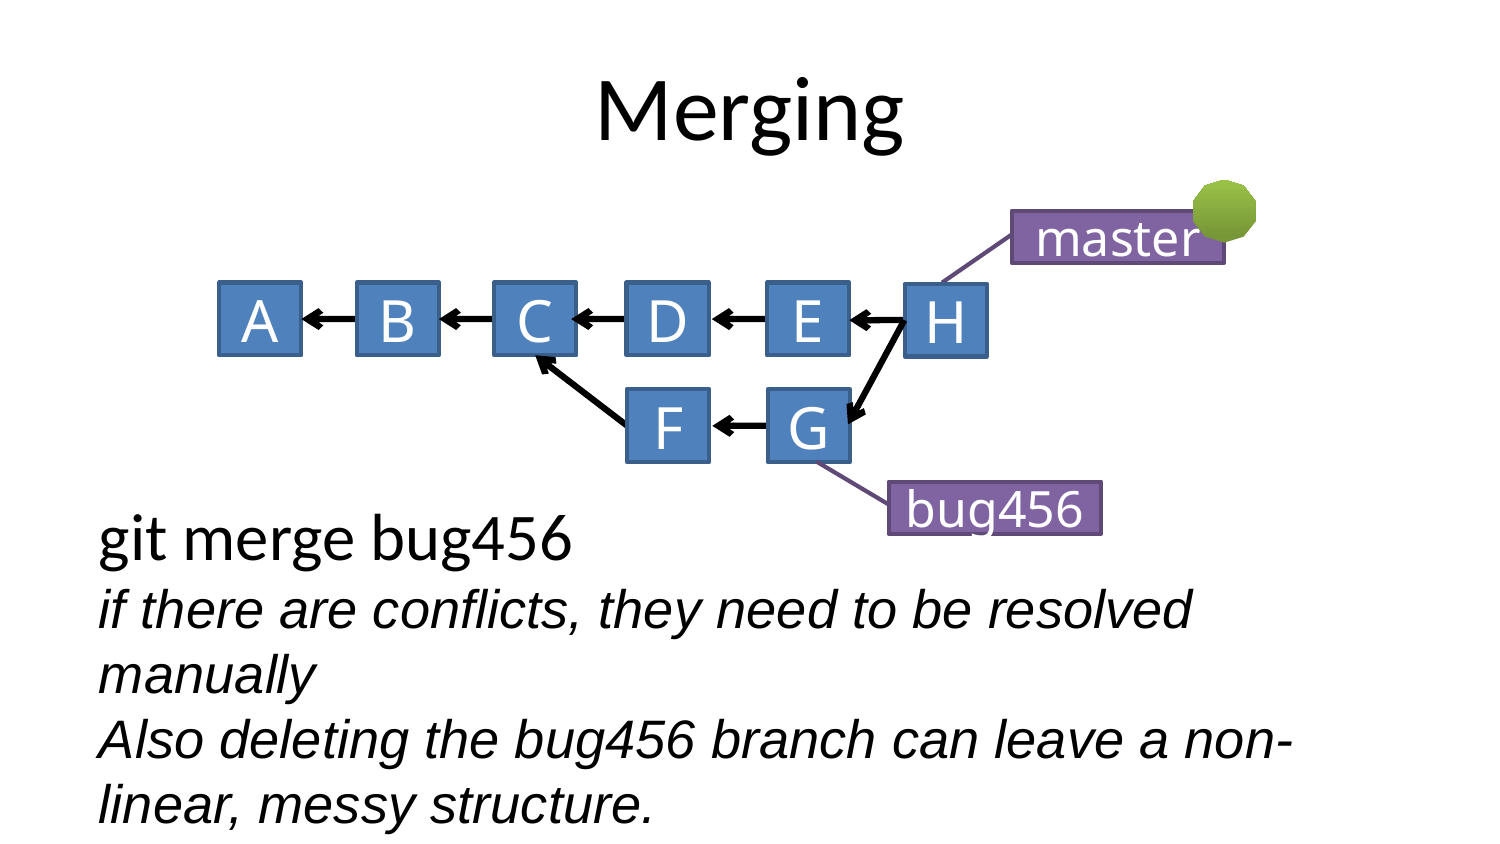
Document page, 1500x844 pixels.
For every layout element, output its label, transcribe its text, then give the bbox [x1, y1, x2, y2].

text_box E [767, 282, 850, 356]
text_box H [904, 283, 987, 357]
text_box [571, 311, 626, 327]
text_box Merging [75, 33, 1425, 175]
text_box [712, 418, 767, 434]
text_box [847, 320, 905, 425]
text_box master [942, 210, 1225, 283]
text_box D [626, 282, 709, 356]
text_box [535, 355, 627, 426]
text_box [438, 311, 494, 327]
text_box git merge bug456 if there are conflicts, they need to be resolved manually Also deleting the bug456 branch can leave a non-linear, messy structure. [84, 486, 1435, 682]
text_box bug456 [816, 461, 1101, 534]
text_box C [494, 282, 577, 356]
text_box G [767, 389, 850, 463]
text_box [301, 311, 356, 327]
text_box [711, 311, 767, 327]
text_box A [219, 282, 302, 356]
text_box B [356, 282, 439, 356]
text_box [1193, 179, 1256, 243]
text_box F [627, 389, 710, 463]
text_box [849, 312, 904, 328]
